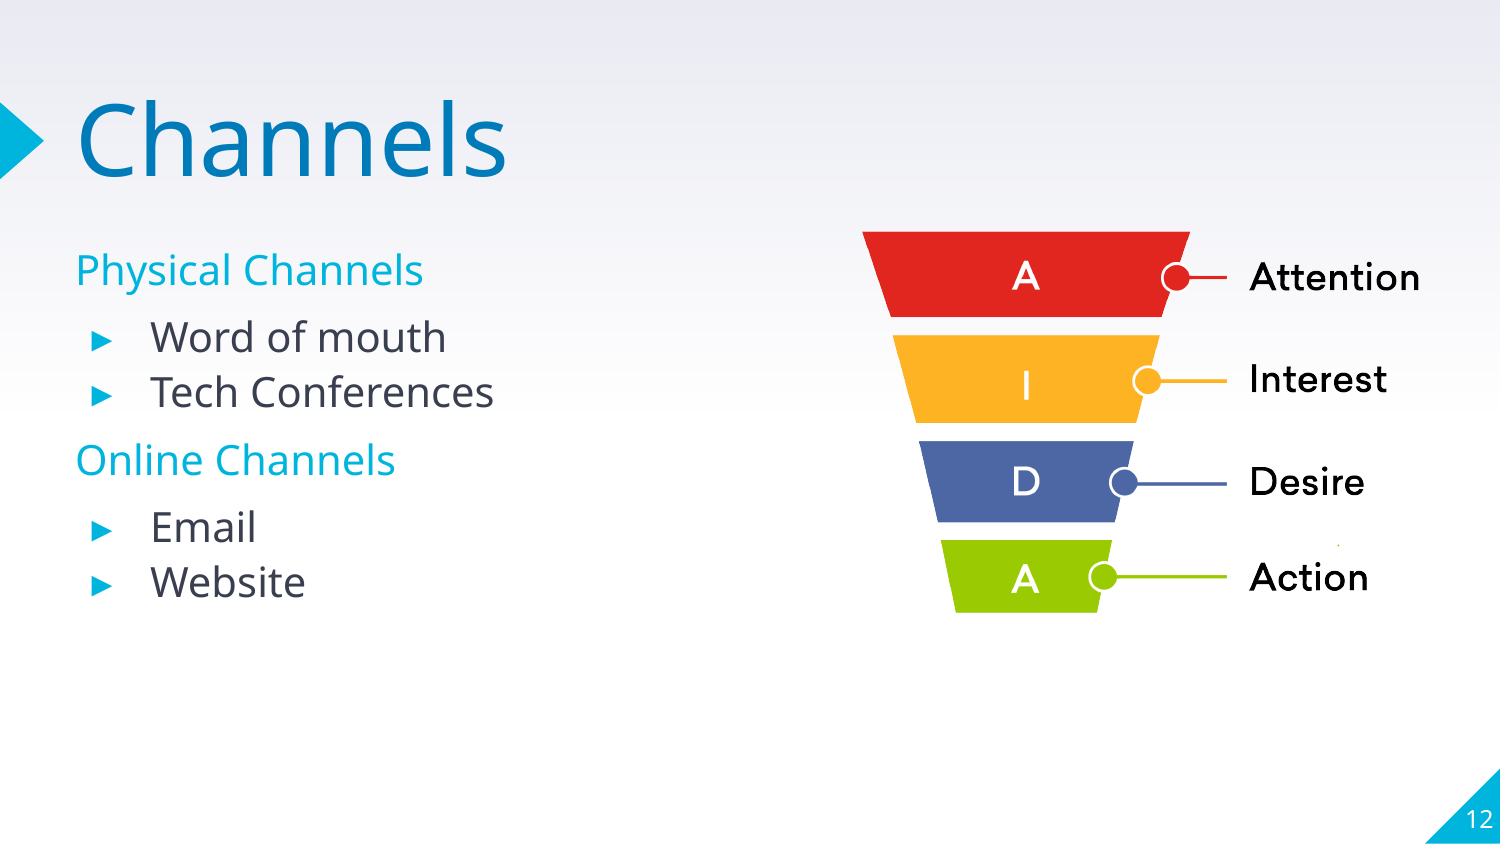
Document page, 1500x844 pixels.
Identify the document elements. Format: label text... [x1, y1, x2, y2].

title Channels [75, 99, 1399, 277]
list Physical Channels Word of mouth Tech Conferences Online Channels Email Website [75, 277, 1001, 779]
slide_number ‹#› [1418, 760, 1494, 838]
picture [806, 114, 1478, 730]
